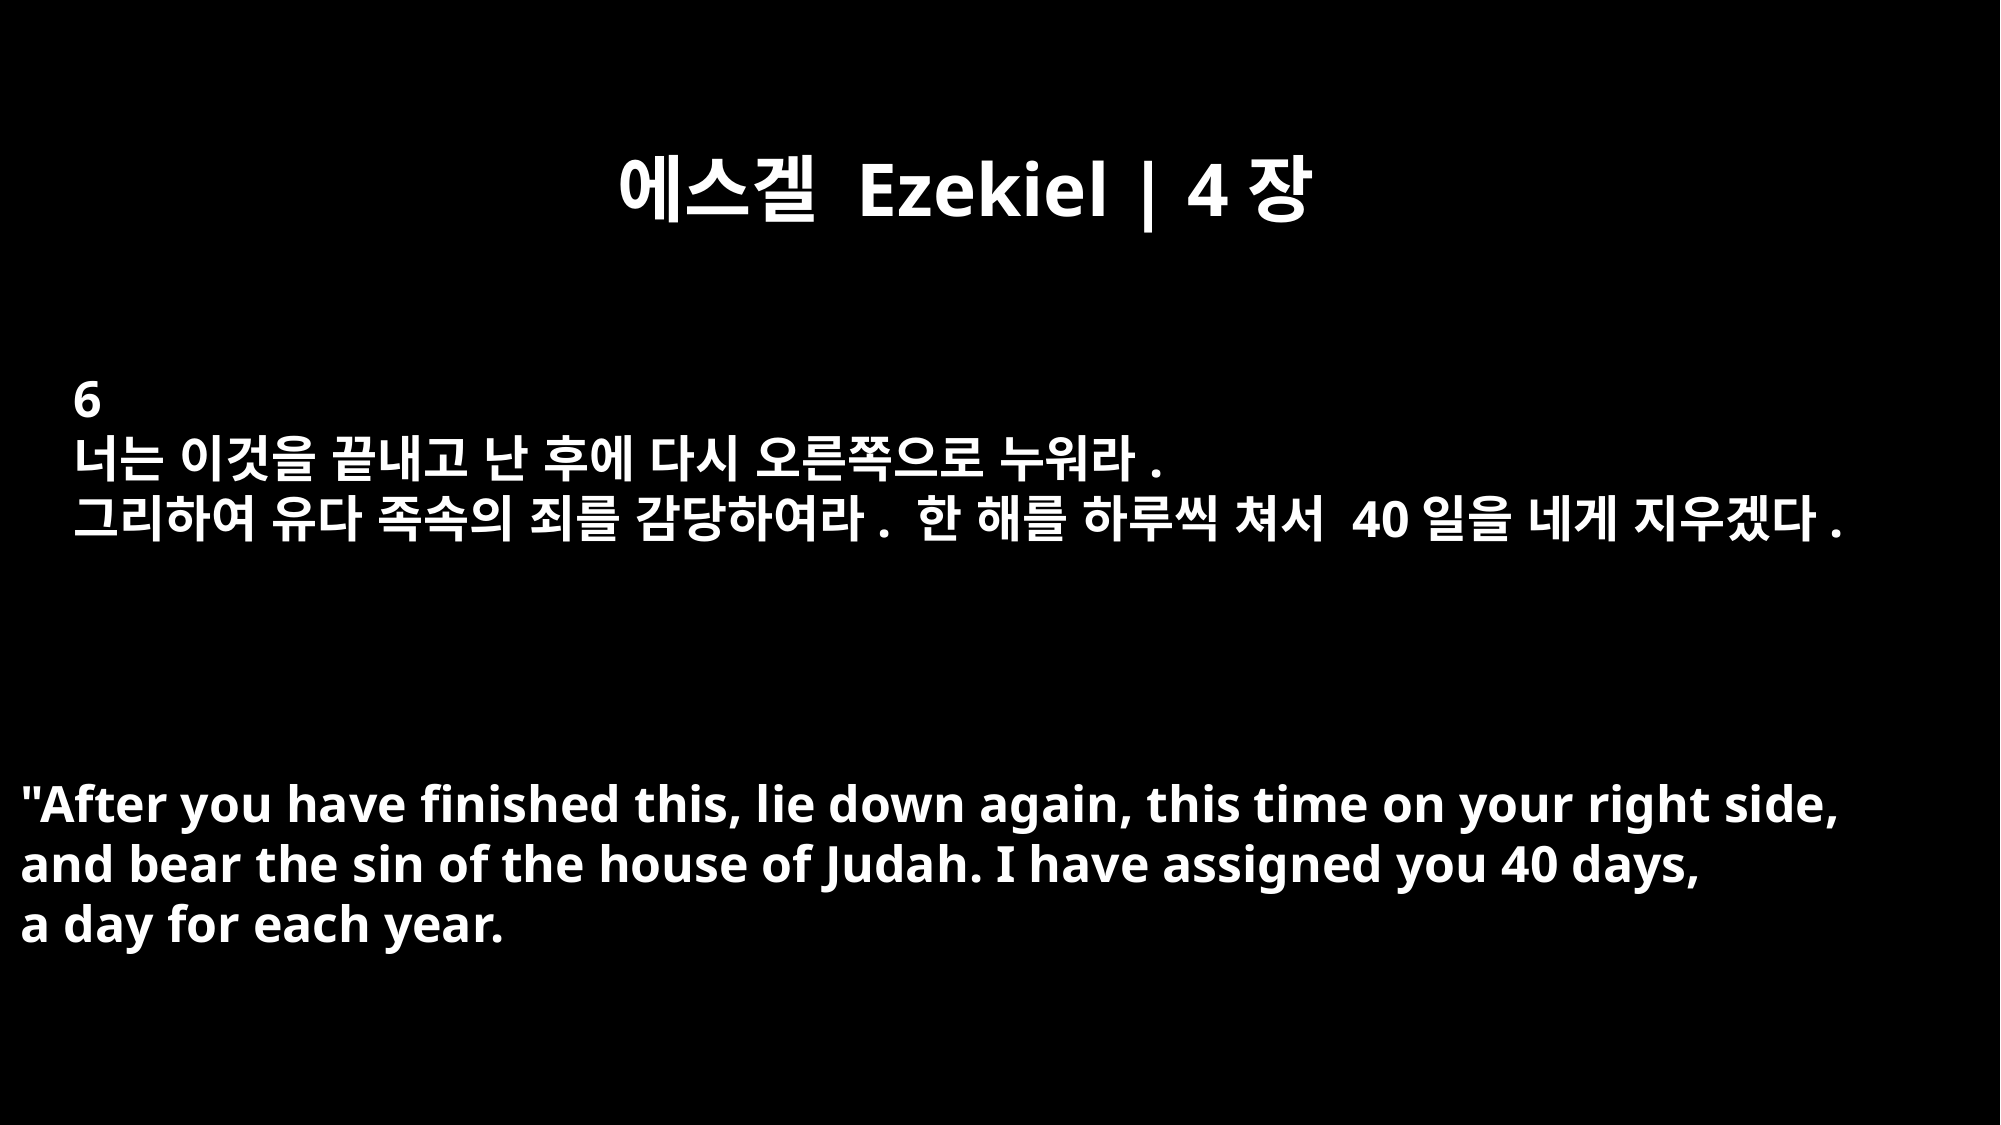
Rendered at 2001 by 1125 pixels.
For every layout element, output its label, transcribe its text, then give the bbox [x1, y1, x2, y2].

text_box 6 너는 이것을 끝내고 난 후에 다시 오른쪽으로 누워라. 그리하여 유다 족속의 죄를 감당하여라. 한 해를 하루씩 쳐서 40일을 네게 지우겠다. [58, 359, 1859, 555]
text_box 에스겔 Ezekiel | 4장 [602, 136, 1330, 239]
text_box "After you have finished this, lie down again, this time on your right side, and bear the sin of the house of Judah. I have assigned you 40 days, a day for each year. [5, 764, 1869, 960]
